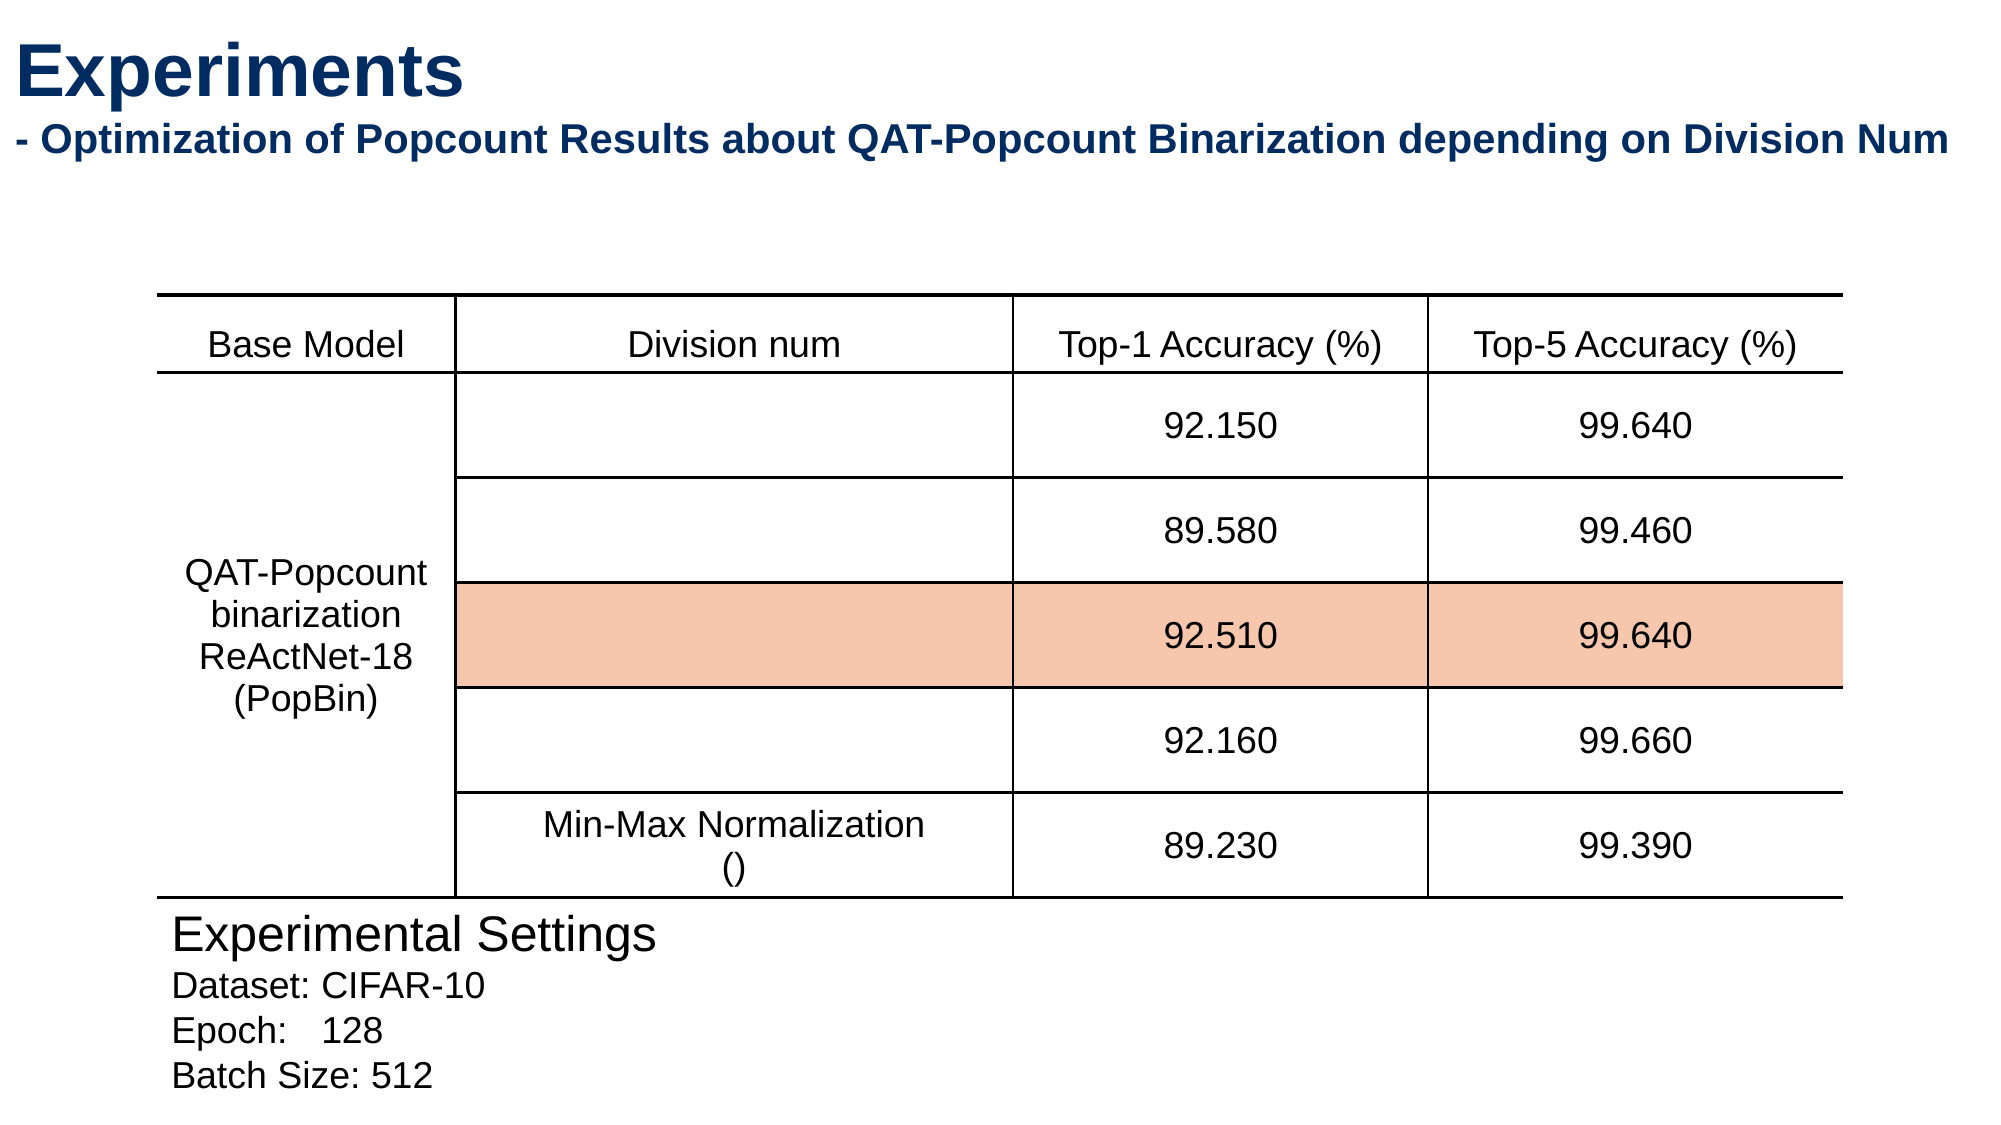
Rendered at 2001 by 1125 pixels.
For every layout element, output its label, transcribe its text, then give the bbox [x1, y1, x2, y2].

text_box Experimental Settings Dataset: CIFAR-10 Epoch: 128 Batch Size: 512 [156, 893, 1417, 1104]
text_box Experiments - Optimization of Popcount Results about QAT-Popcount Binarization depending on Division Num [0, 0, 2000, 184]
